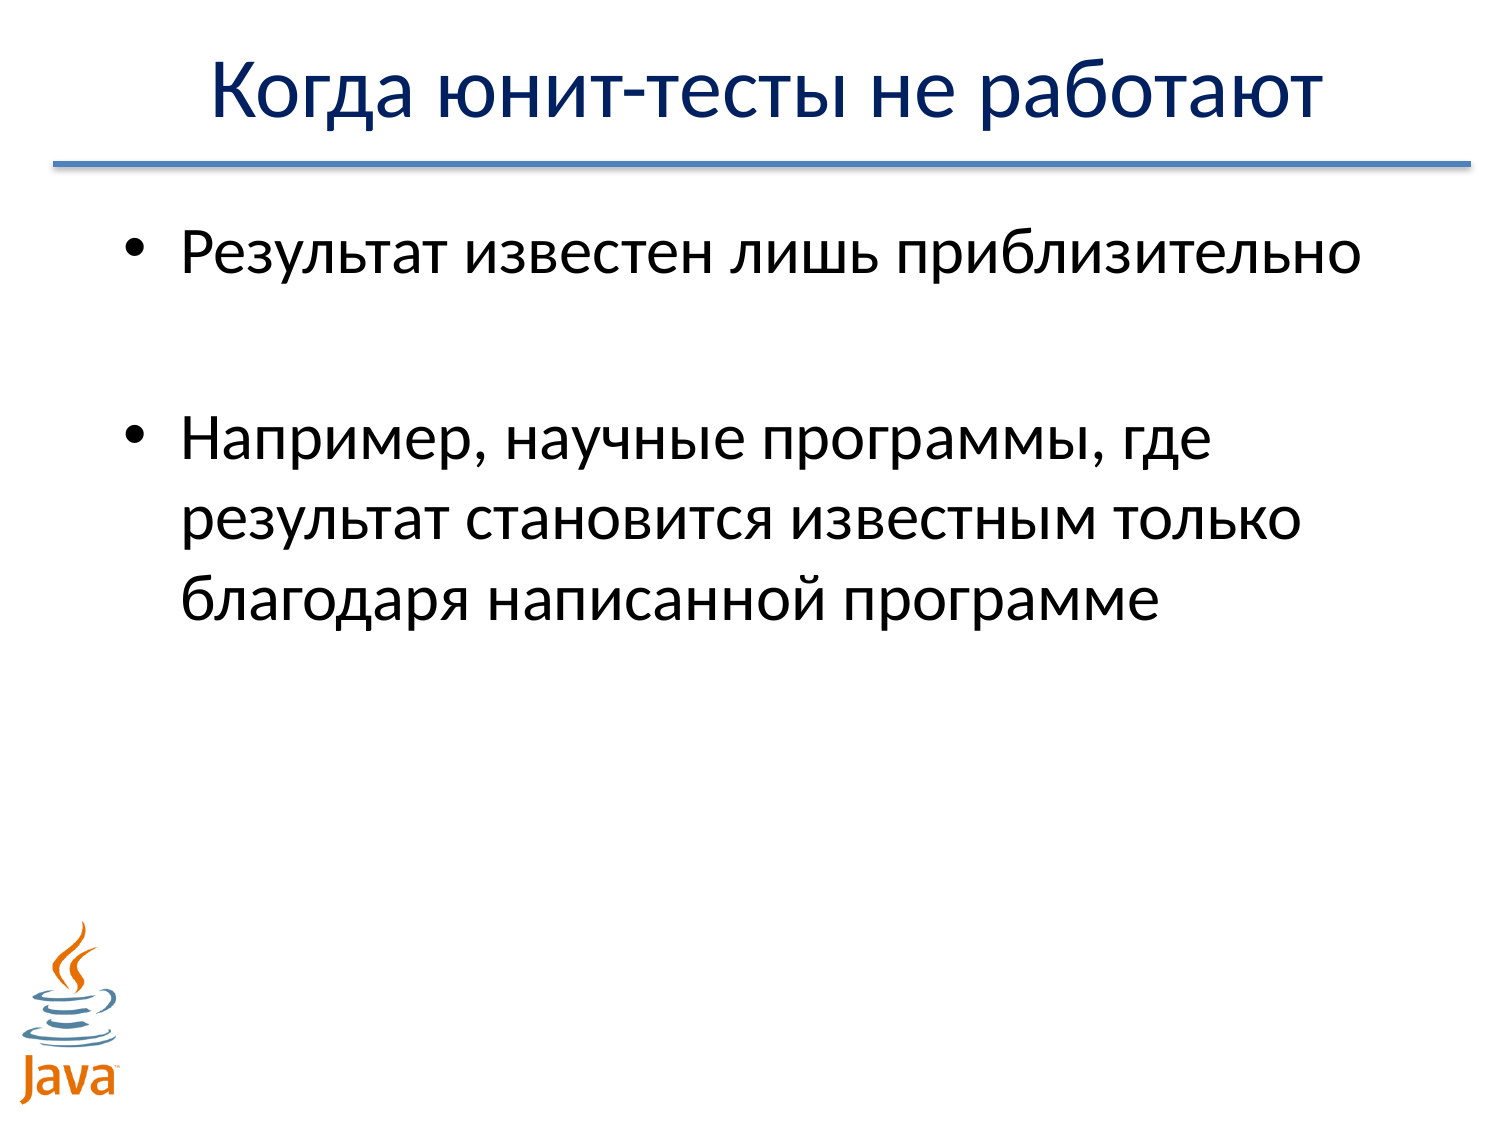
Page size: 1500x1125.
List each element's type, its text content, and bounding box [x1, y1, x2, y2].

list Результат известен лишь приблизительно Например, научные программы, где результат становится известным только благодаря написанной программе [108, 199, 1436, 1032]
title Когда юнит-тесты не работают [88, 23, 1447, 143]
picture [17, 919, 120, 1106]
